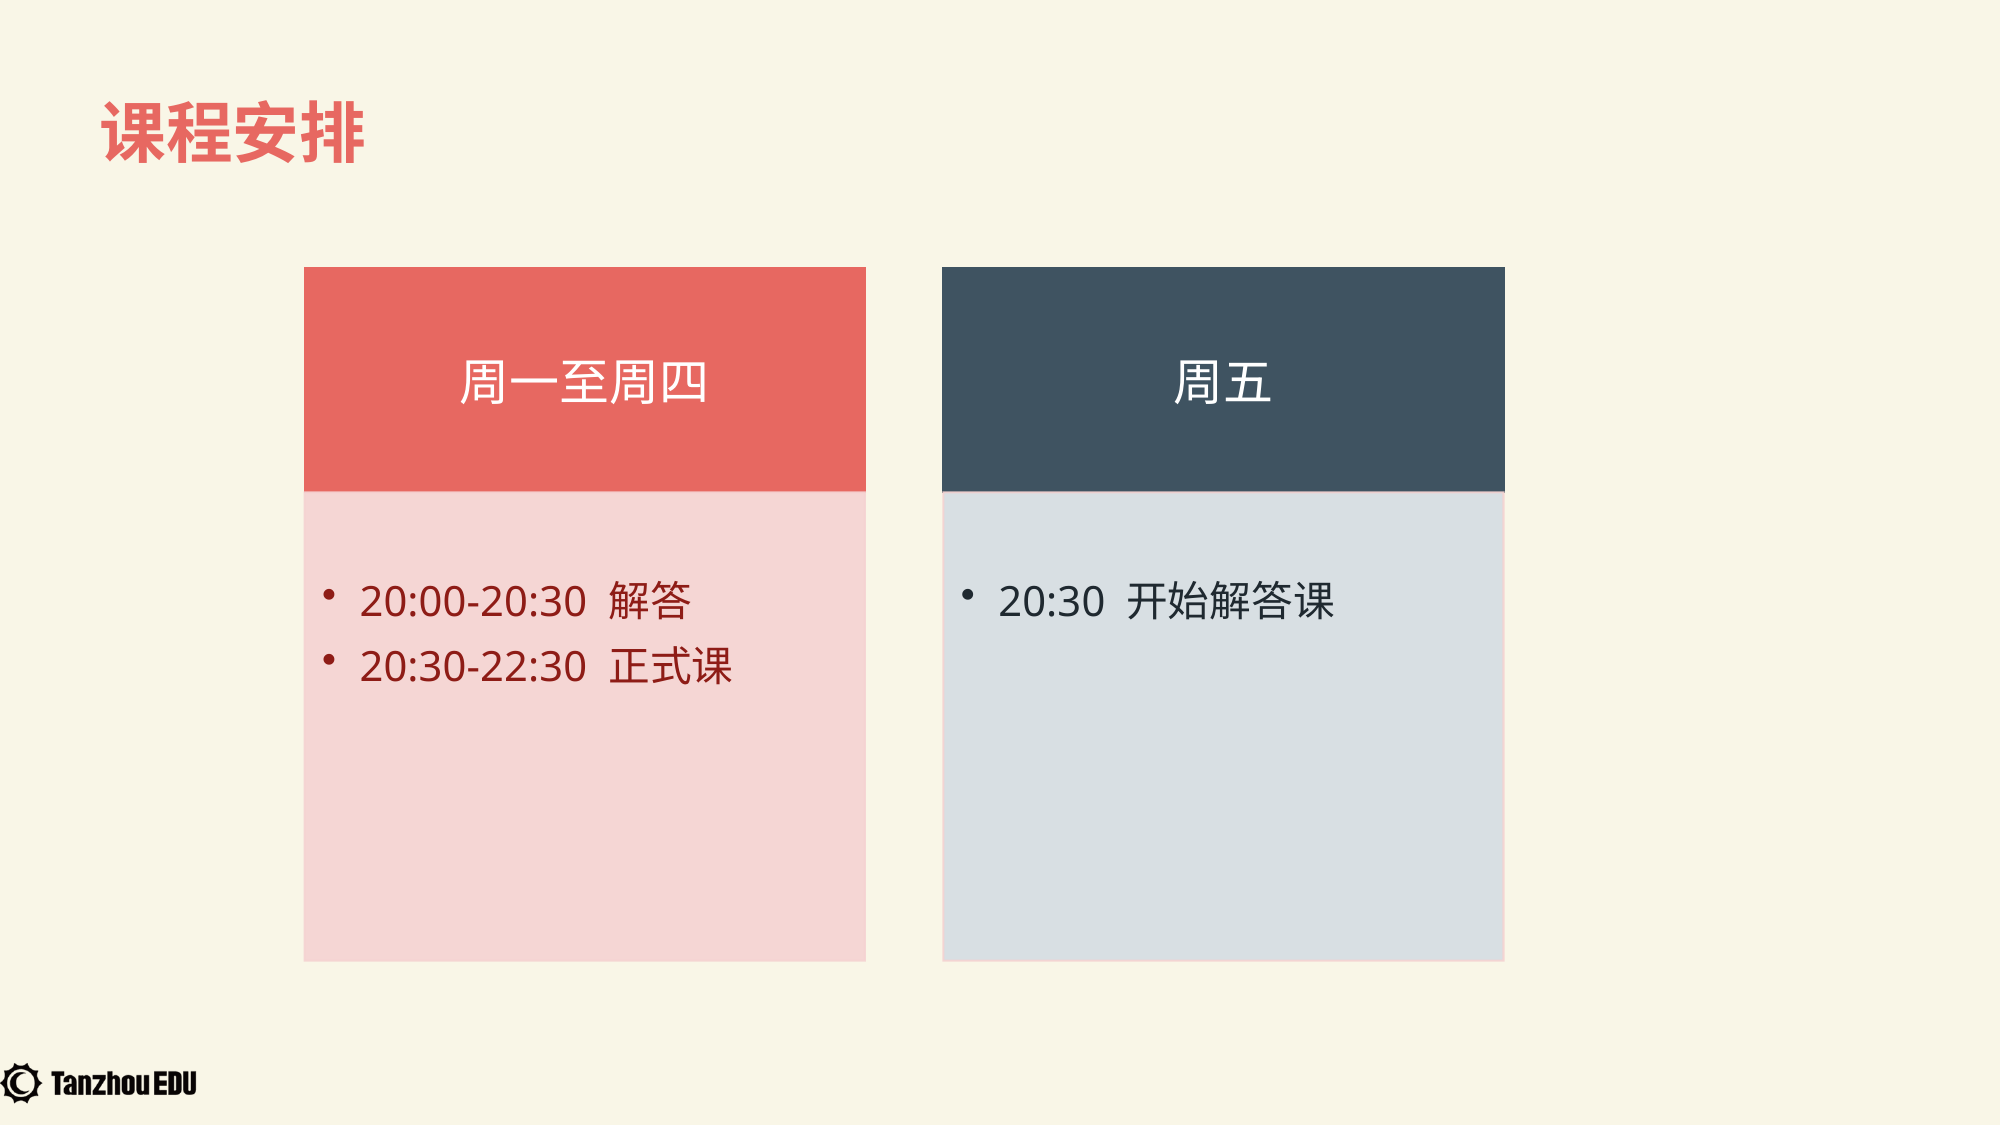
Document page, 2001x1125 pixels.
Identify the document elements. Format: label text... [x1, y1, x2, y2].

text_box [304, 254, 1504, 975]
picture [0, 1040, 214, 1125]
title 课程安排 [84, 56, 1929, 216]
